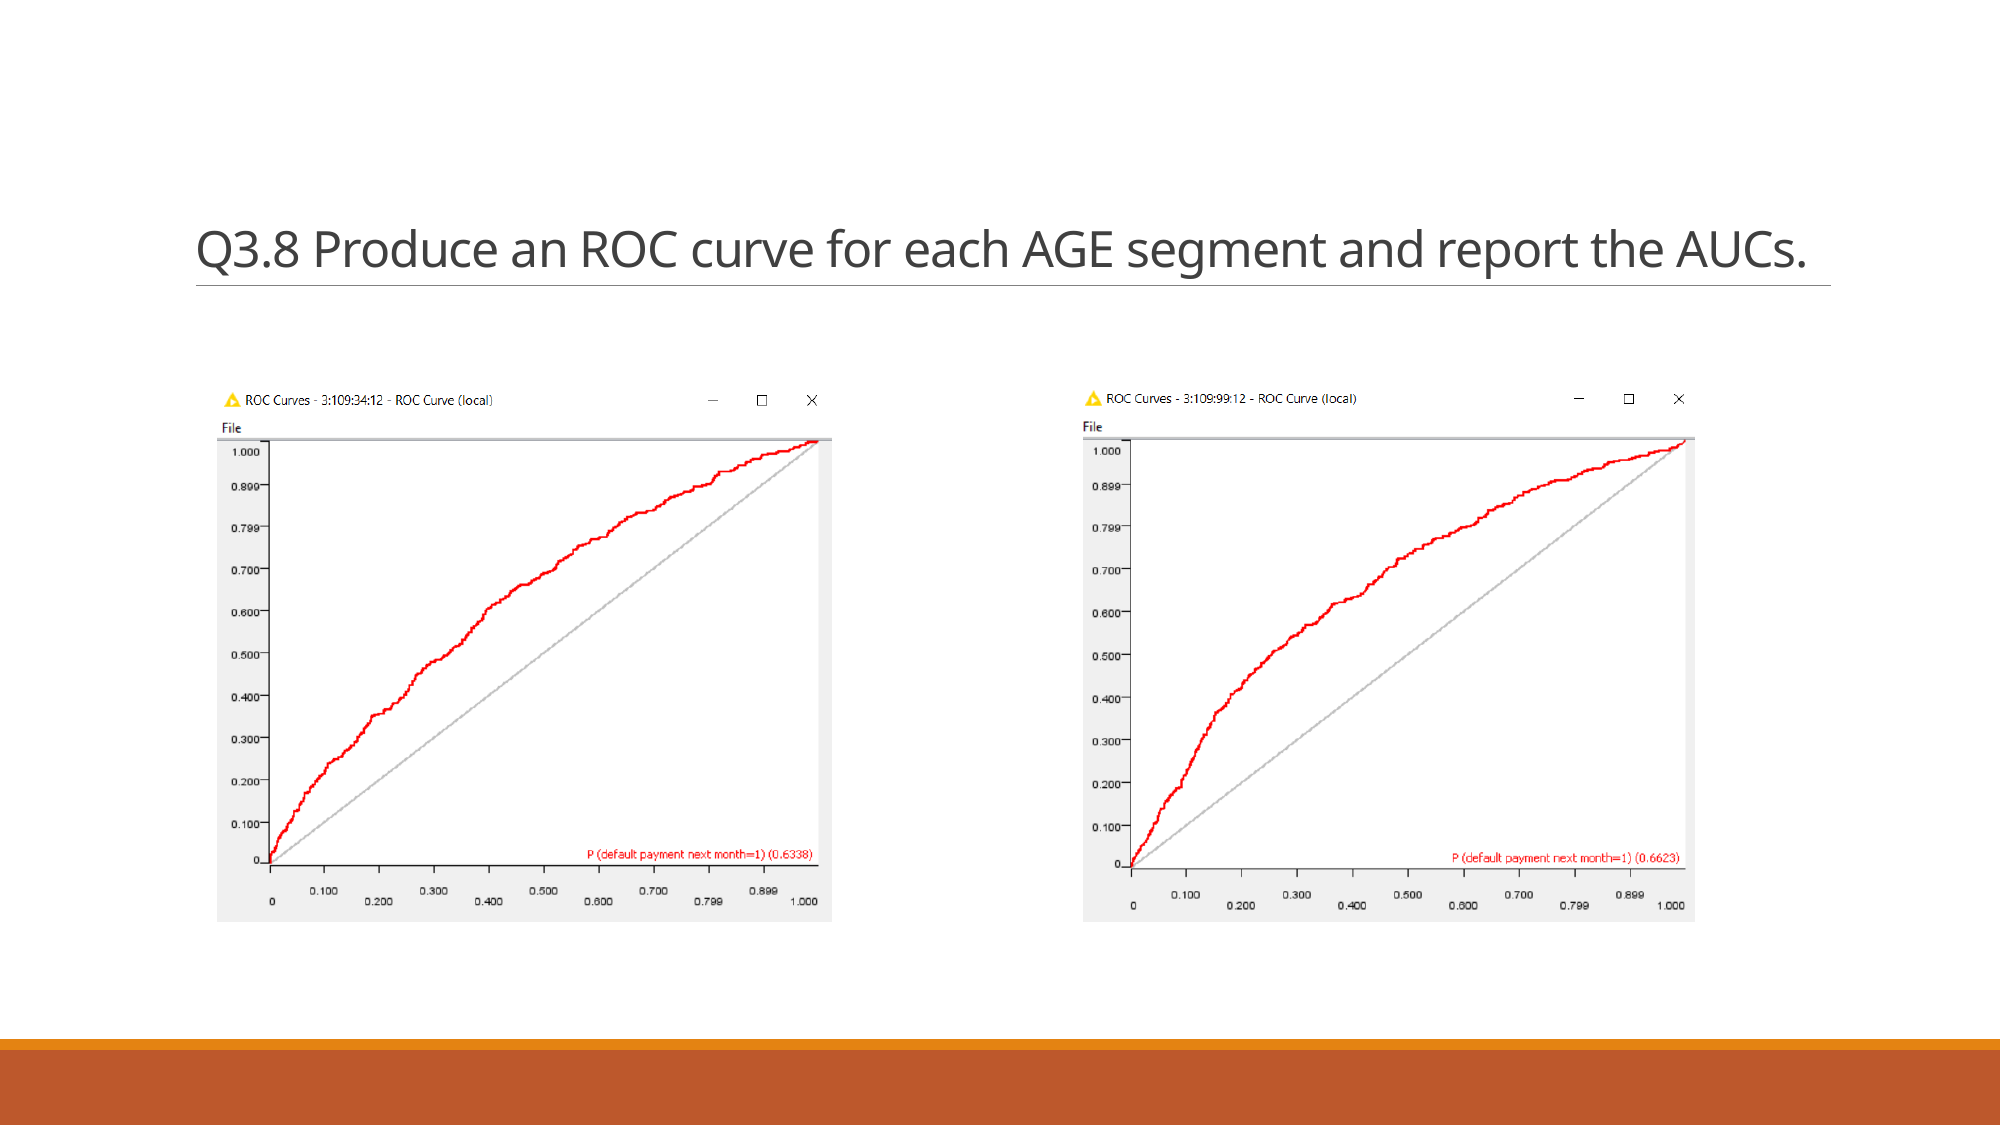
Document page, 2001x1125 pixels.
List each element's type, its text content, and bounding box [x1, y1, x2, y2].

title Q3.8 Produce an ROC curve for each AGE segment and report the AUCs. [180, 47, 1830, 285]
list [216, 384, 832, 923]
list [1083, 384, 1696, 923]
